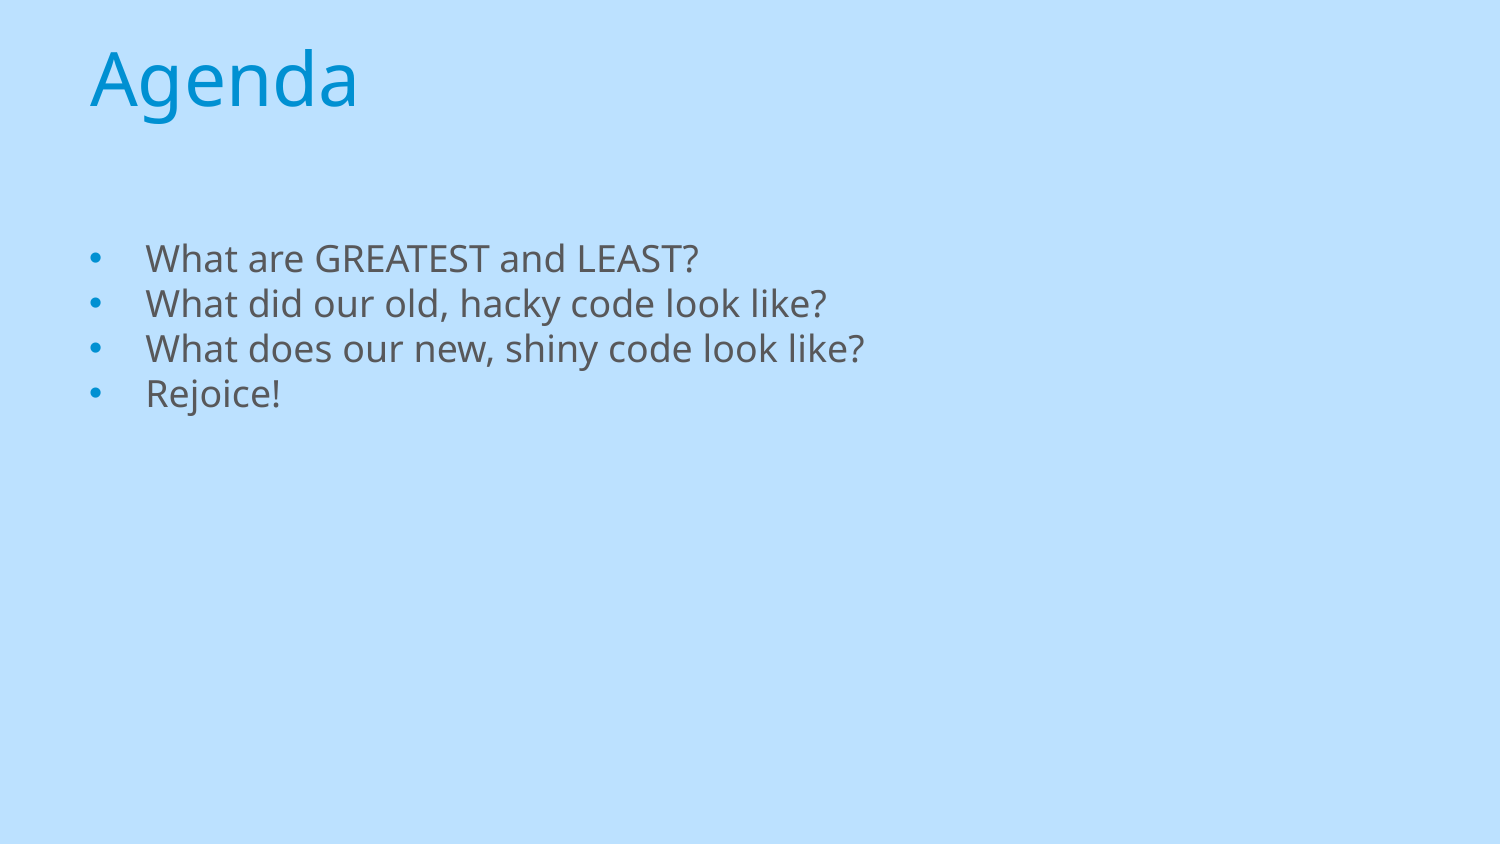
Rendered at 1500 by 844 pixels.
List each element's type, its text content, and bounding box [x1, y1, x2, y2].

title Agenda [75, 41, 1425, 142]
list What are GREATEST and LEAST? What did our old, hacky code look like? What does our new, shiny code look like? Rejoice! [74, 227, 1427, 758]
